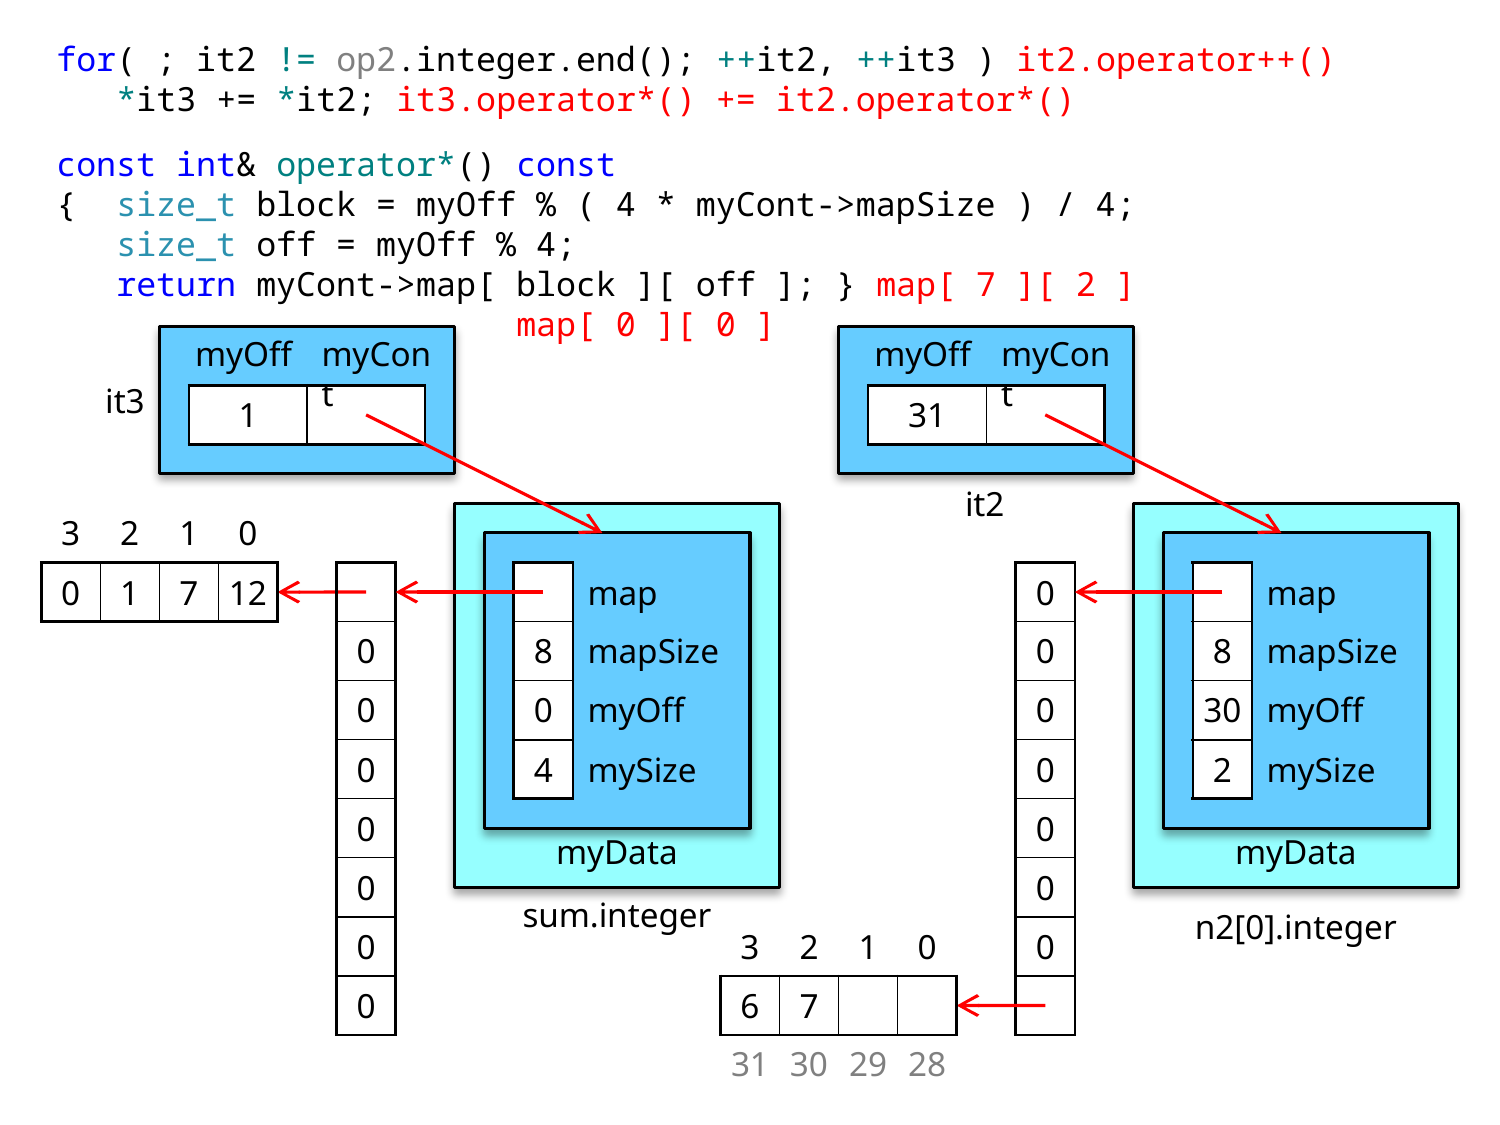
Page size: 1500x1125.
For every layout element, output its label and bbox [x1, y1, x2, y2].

table_cell [515, 741, 572, 797]
table_cell [1017, 799, 1074, 857]
table_cell [720, 1036, 957, 1094]
table_cell [1017, 918, 1074, 975]
table_header [308, 387, 424, 443]
table_cell [1253, 622, 1429, 799]
table_cell [574, 622, 750, 799]
table_cell [722, 977, 779, 1034]
table_cell [1017, 681, 1074, 739]
table_header [720, 917, 957, 975]
table_cell [219, 564, 276, 620]
text_box [70, 326, 780, 947]
text_box [279, 580, 335, 604]
table_header [1194, 564, 1251, 621]
table_cell [338, 977, 394, 1034]
table_header [574, 563, 750, 622]
table_cell [160, 564, 218, 620]
table_header [41, 503, 277, 561]
table_cell [101, 564, 159, 620]
table_cell [898, 977, 955, 1034]
table_cell [1194, 741, 1251, 797]
table_cell [515, 681, 572, 739]
list [41, 31, 1371, 356]
table_header [1253, 563, 1429, 622]
table_header [190, 387, 306, 443]
table_cell [1017, 740, 1074, 798]
table_header [1017, 564, 1074, 621]
table_cell [338, 681, 394, 739]
table_cell [515, 622, 572, 680]
table_cell [338, 858, 394, 916]
text_box [838, 326, 1459, 947]
table_cell [1017, 622, 1074, 680]
table_cell [43, 564, 100, 620]
table_header [869, 387, 986, 443]
table_cell [338, 622, 394, 680]
text_box [958, 994, 1046, 1017]
table_header [338, 564, 394, 621]
table_cell [338, 918, 394, 975]
table_cell [1017, 858, 1074, 916]
table_cell [1194, 681, 1251, 739]
table_cell [338, 799, 394, 857]
table_header [515, 564, 572, 621]
table_cell [338, 740, 394, 798]
table_cell [1017, 977, 1074, 1034]
table_header [987, 387, 1103, 443]
table_cell [839, 977, 897, 1034]
table_cell [1194, 622, 1251, 680]
table_cell [780, 977, 838, 1034]
